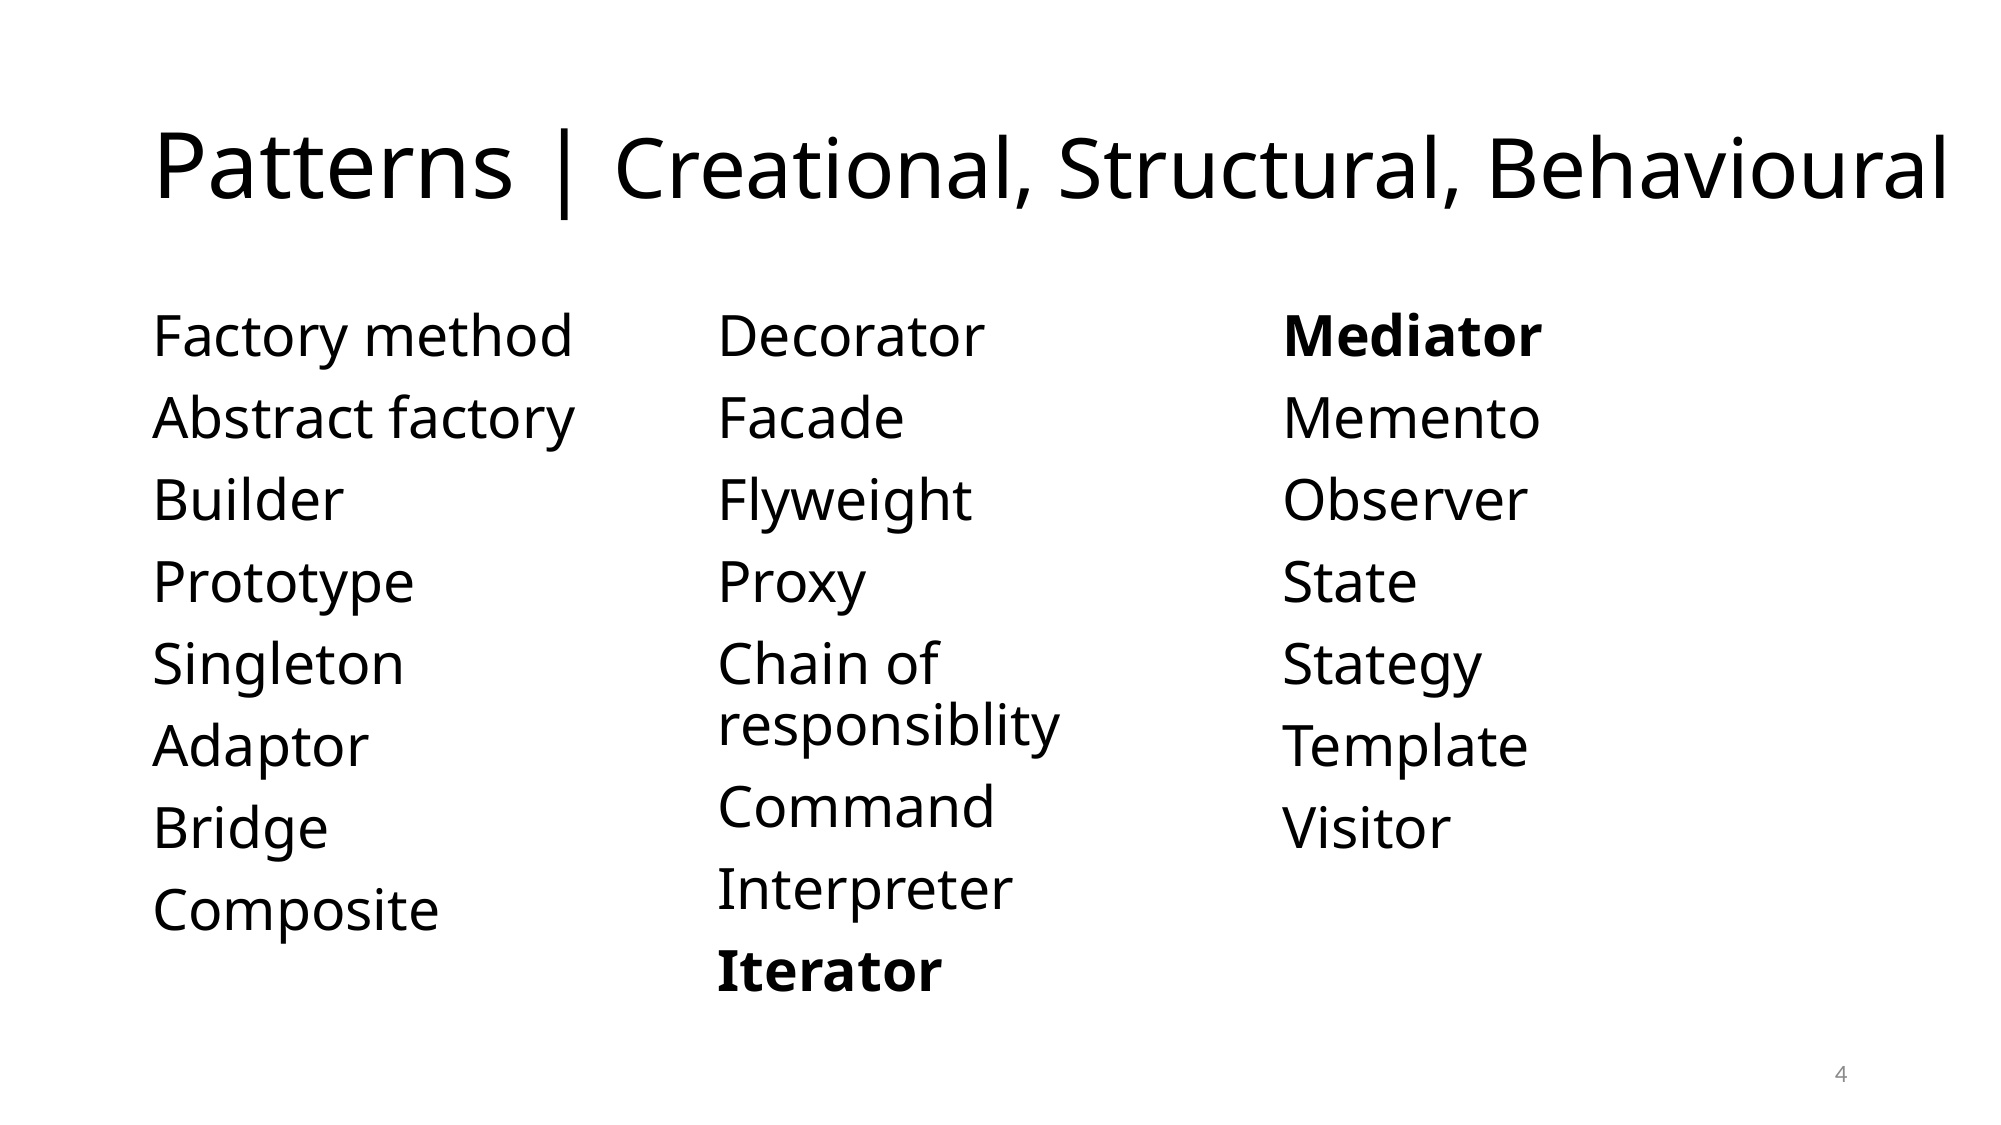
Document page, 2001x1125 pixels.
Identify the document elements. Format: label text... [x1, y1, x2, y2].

text_box Patterns | Creational, Structural, Behavioural [137, 59, 1978, 278]
slide_number 4 [1412, 1042, 1863, 1103]
text_box Factory method Abstract factory Builder Prototype Singleton Adaptor Bridge Composite Decorator Facade Flyweight Proxy Chain of responsiblity Command Interpreter Iterator Mediator Memento Observer State Stategy Template Visitor [137, 299, 1863, 1014]
